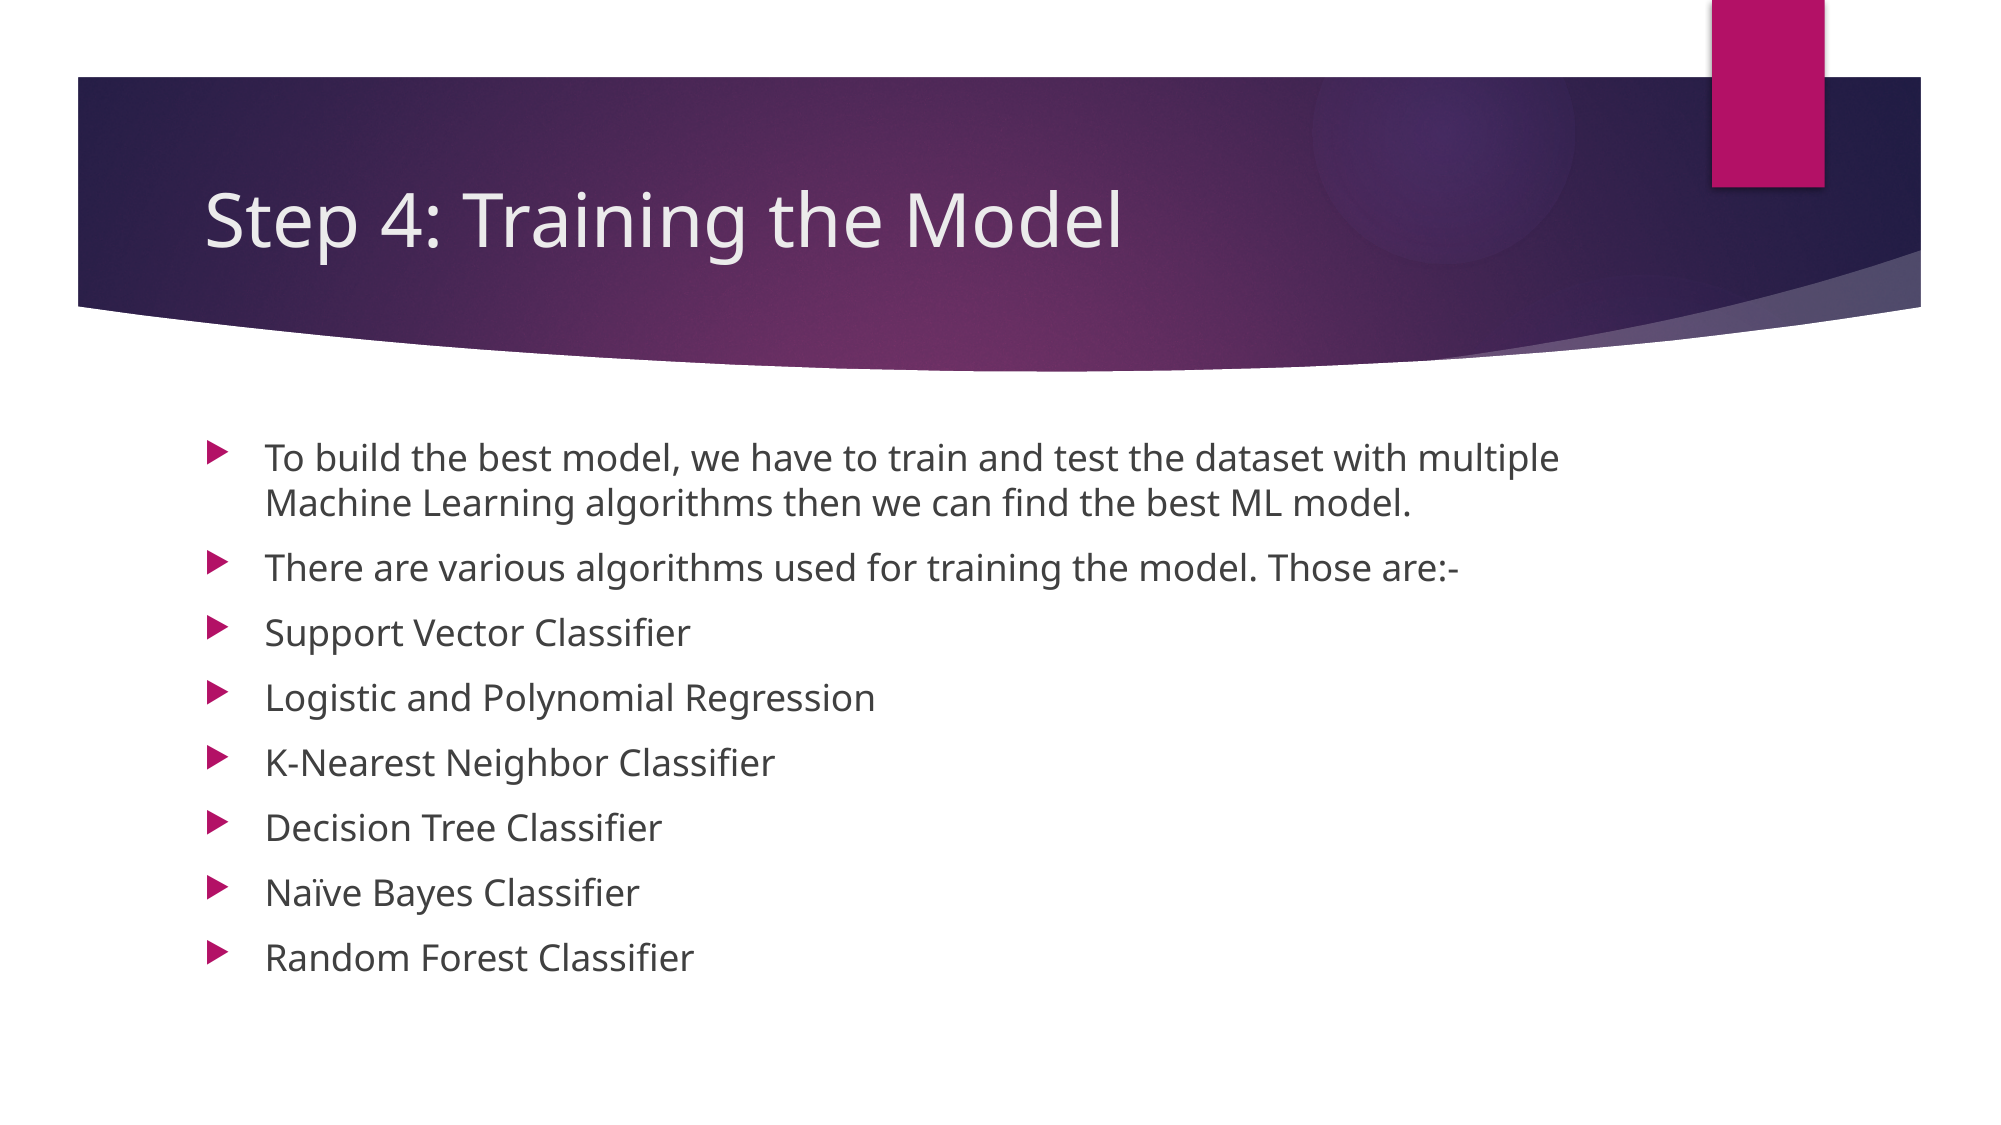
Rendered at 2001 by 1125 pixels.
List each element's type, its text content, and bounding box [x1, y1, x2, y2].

title Step 4: Training the Model [189, 159, 1627, 276]
list To build the best model, we have to train and test the dataset with multiple Machine Learning algorithms then we can find the best ML model. There are various algorithms used for training the model. Those are:- Support Vector Classifier Logistic and Polynomial Regression K-Nearest Neighbor Classifier Decision Tree Classifier Naïve Bayes Classifier Random Forest Classifier [189, 427, 1638, 988]
